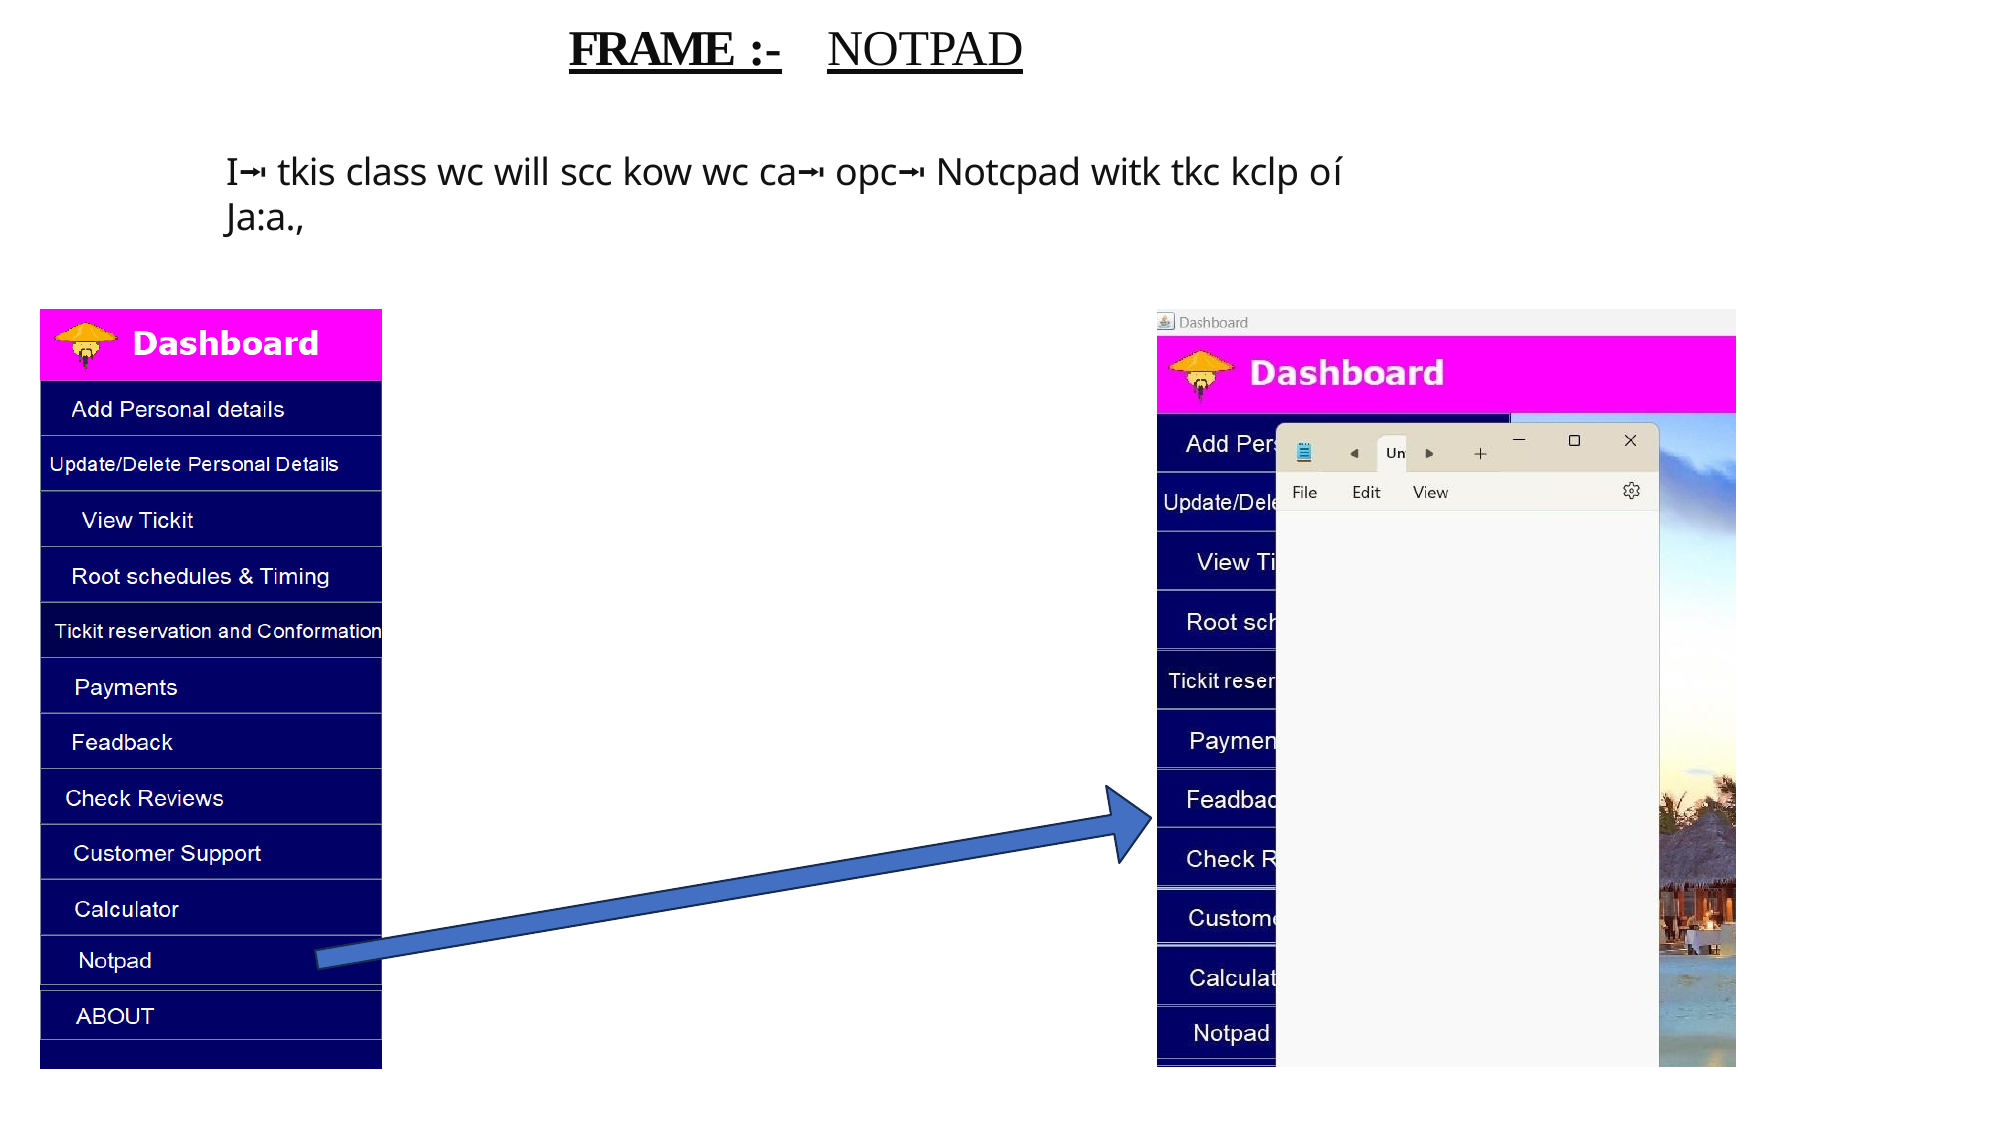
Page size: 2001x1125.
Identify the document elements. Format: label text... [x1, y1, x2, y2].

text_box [40, 309, 1736, 1070]
text_box FRAME :- NOTPAD [566, 13, 1029, 76]
text_box I⭲ tkis class wc will scc kow wc ca⭲ opc⭲ Notcpad witk tkc kclp oí Ja:a., [224, 145, 1399, 238]
